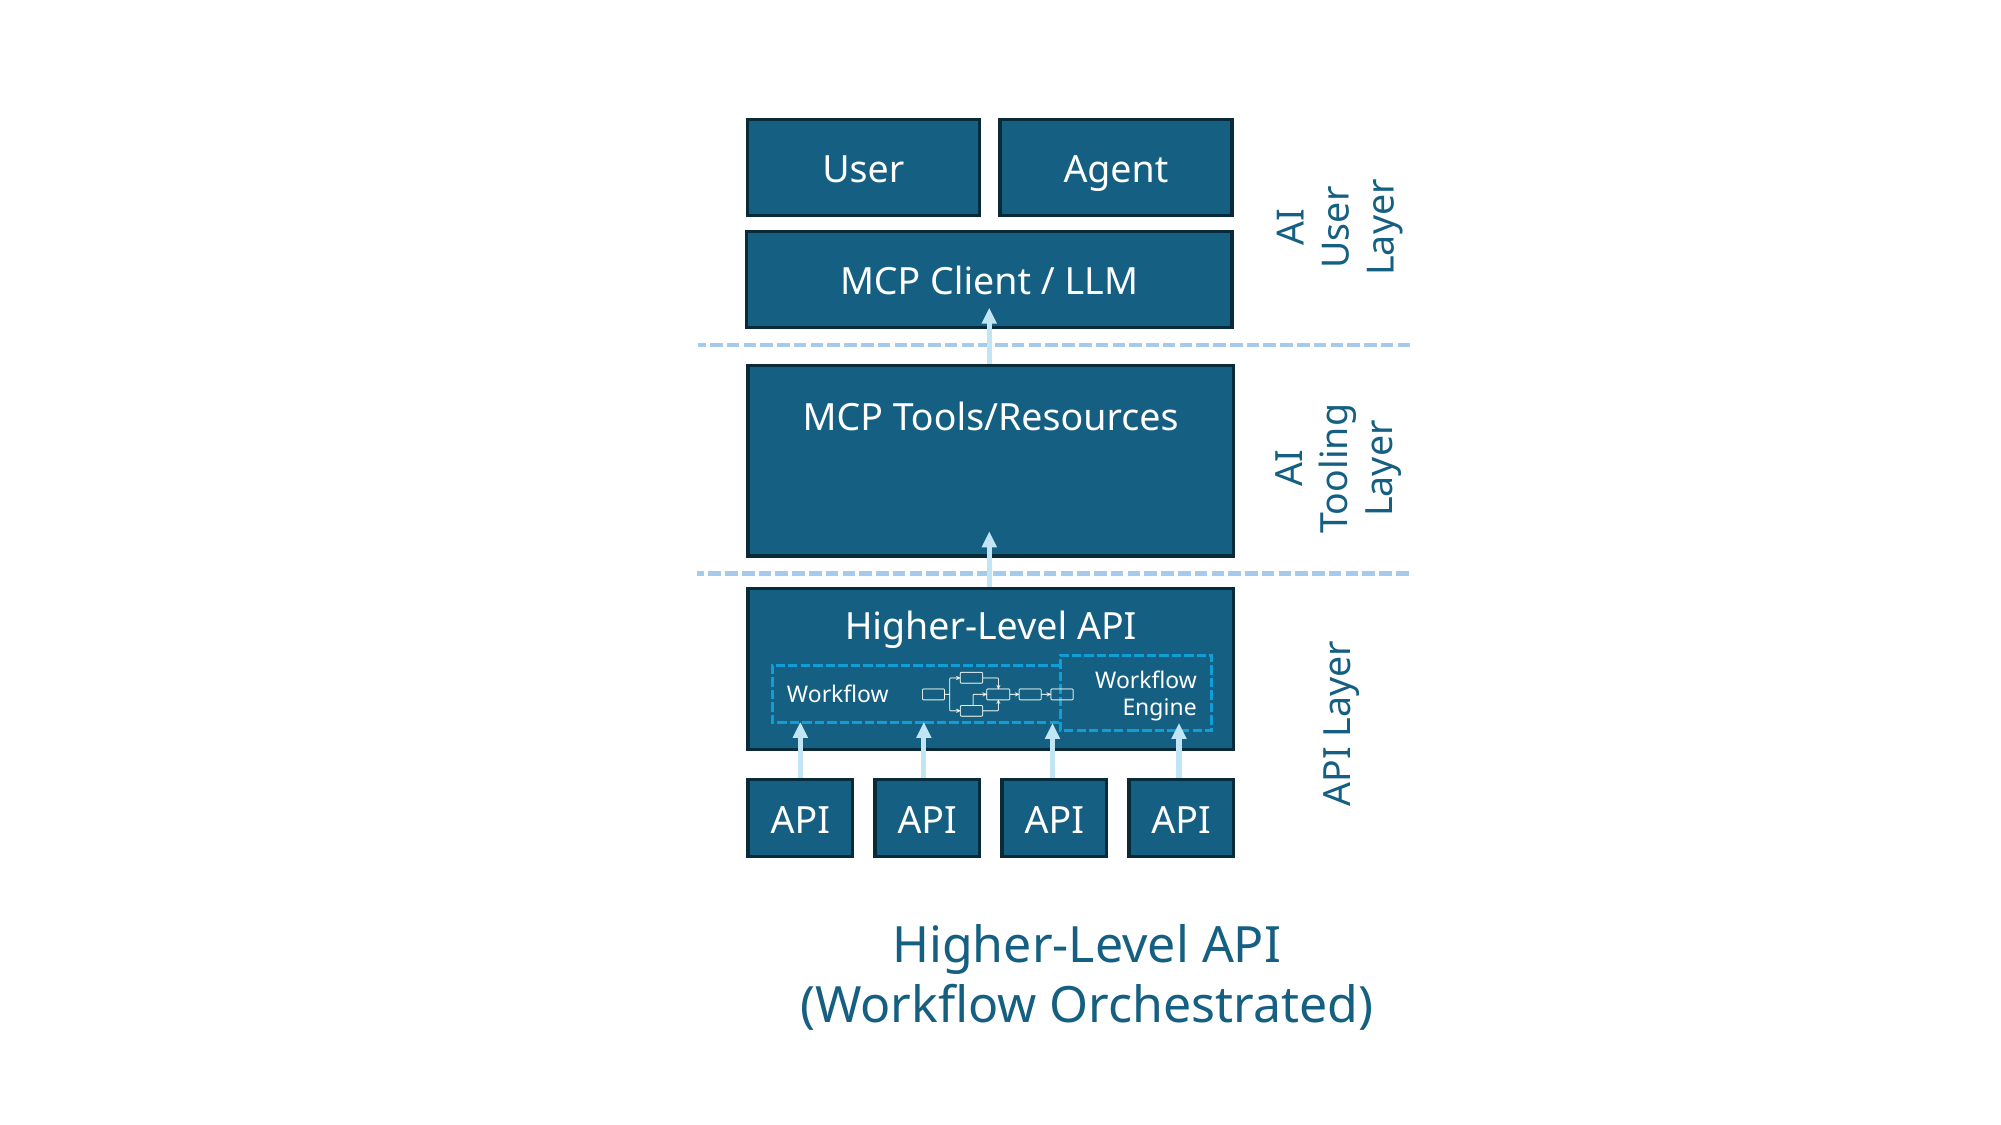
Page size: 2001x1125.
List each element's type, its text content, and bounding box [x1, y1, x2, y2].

text_box Workflow Engine [1099, 654, 1213, 732]
text_box API [746, 778, 854, 858]
text_box API Layer [1305, 625, 1366, 822]
text_box AI Tooling Layer [1257, 388, 1407, 548]
text_box AI User Layer [1258, 164, 1409, 291]
text_box API [1000, 778, 1108, 858]
text_box MCP Tools/Resources [746, 364, 1235, 558]
text_box Agent [998, 118, 1234, 217]
text_box Higher-Level API (Workflow Orchestrated) [746, 905, 1428, 1041]
text_box User [746, 118, 981, 217]
picture [901, 628, 1099, 761]
text_box Workflow [771, 664, 901, 724]
text_box API [1127, 778, 1235, 858]
text_box Higher-Level API [746, 587, 1235, 751]
text_box API [873, 778, 981, 858]
text_box MCP Client / LLM [745, 230, 1234, 329]
